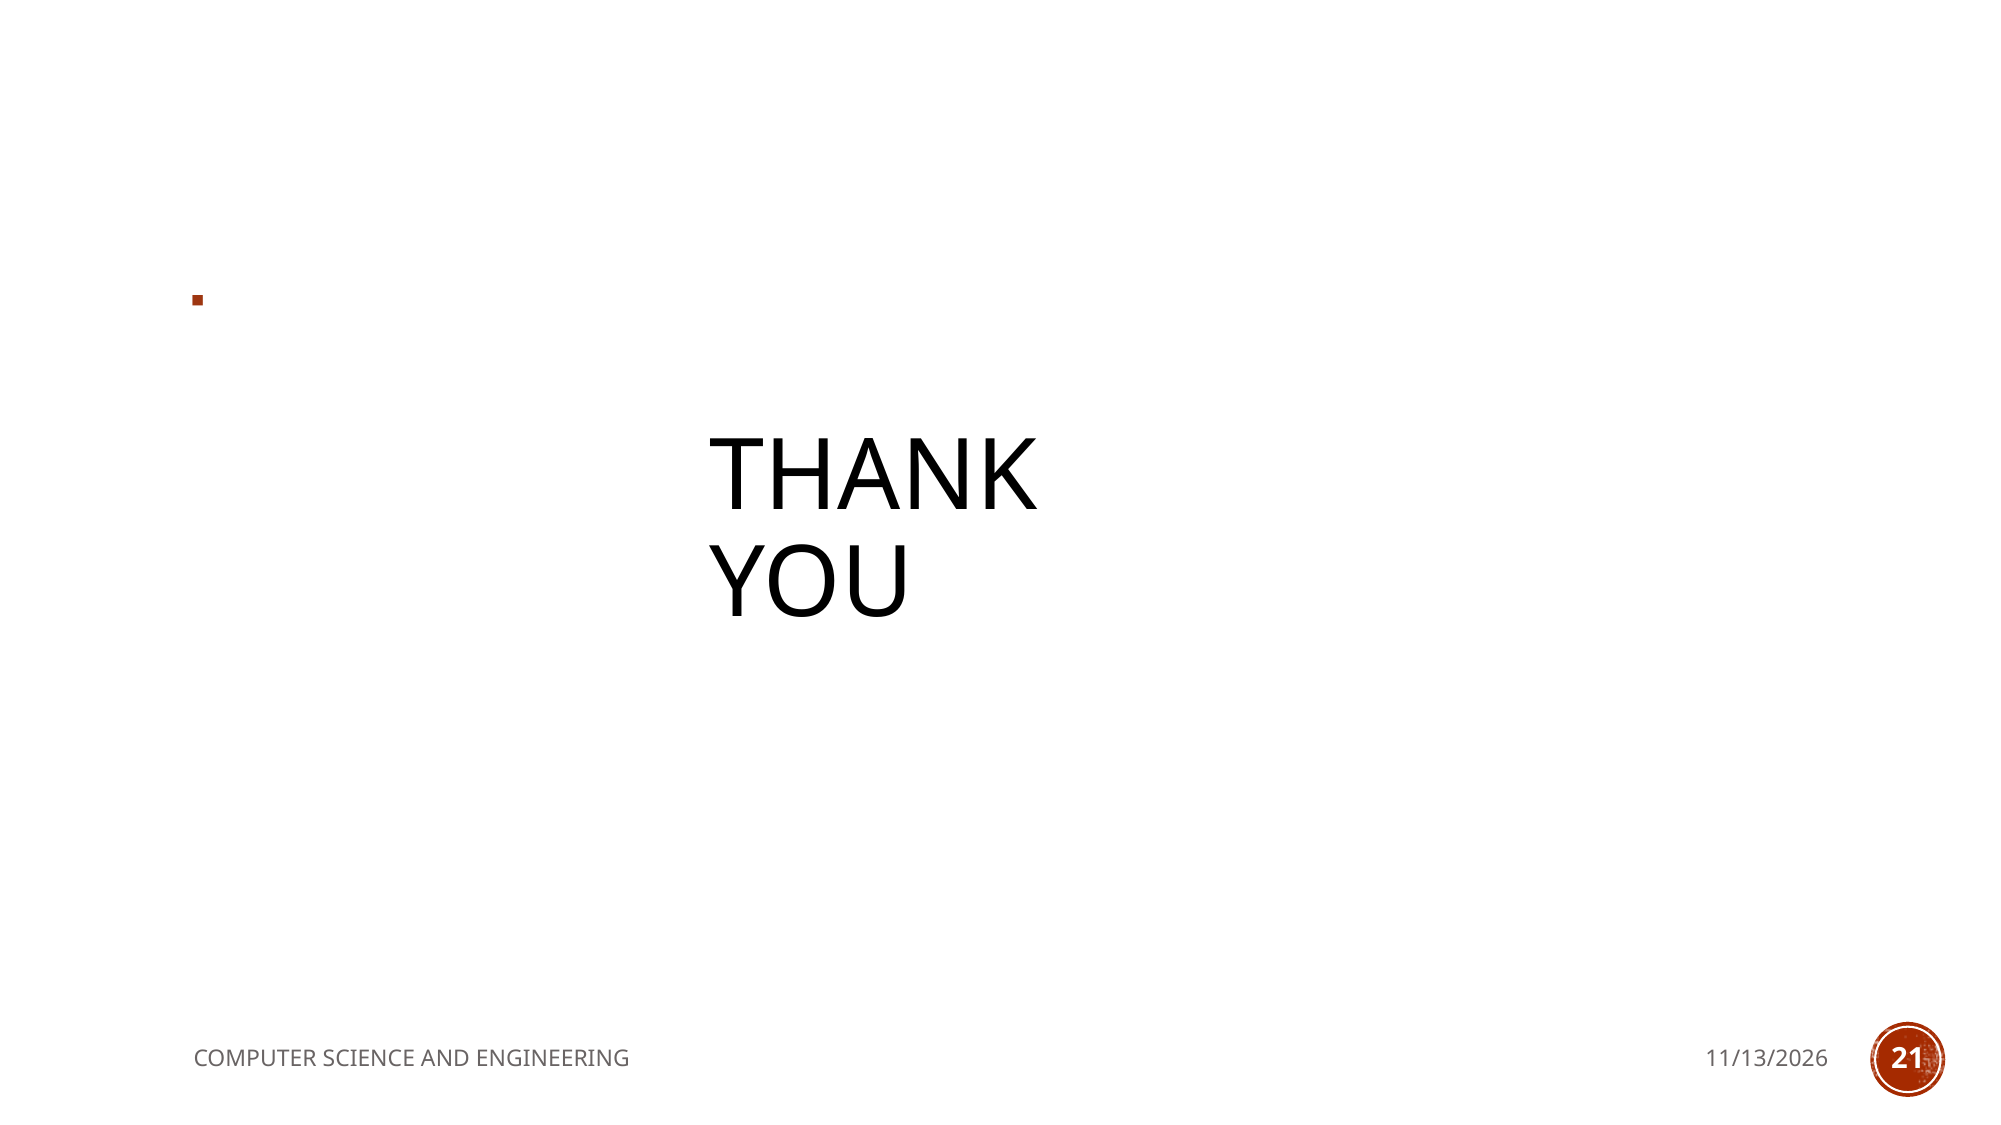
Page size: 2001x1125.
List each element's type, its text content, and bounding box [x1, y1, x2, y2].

list [174, 277, 1643, 967]
footer COMPUTER SCIENCE AND ENGINEERING [178, 1028, 1217, 1089]
slide_number 21 [1855, 1028, 1961, 1089]
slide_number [1306, 1028, 1844, 1089]
